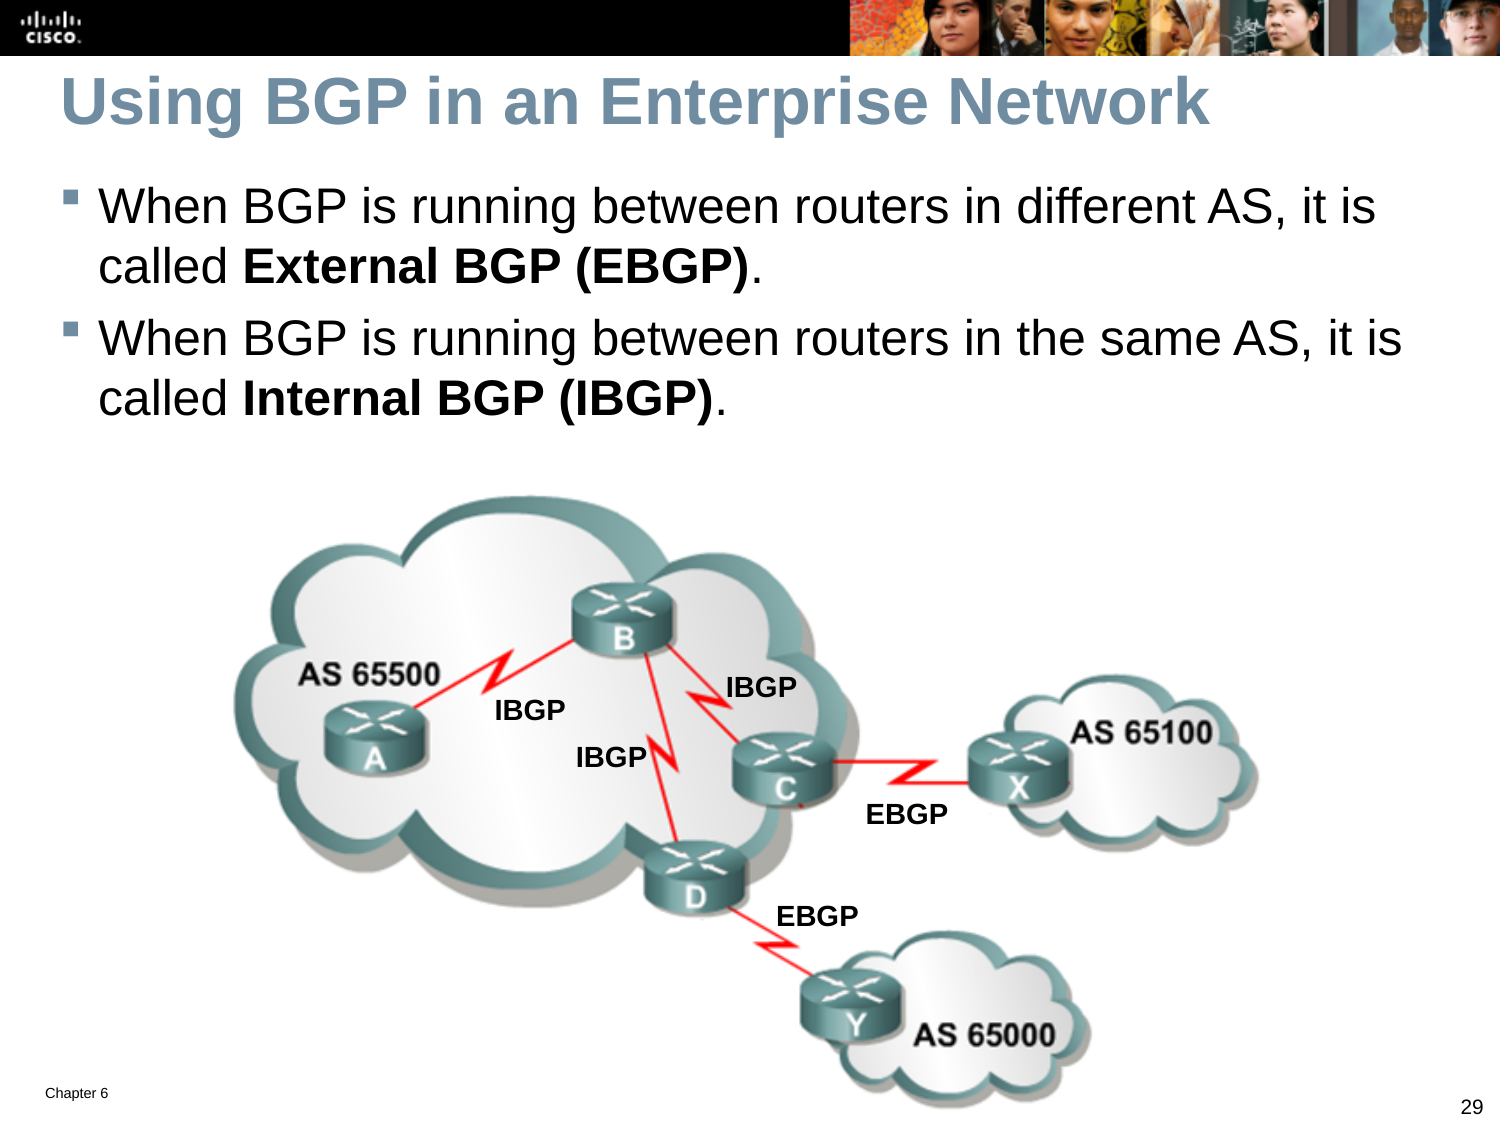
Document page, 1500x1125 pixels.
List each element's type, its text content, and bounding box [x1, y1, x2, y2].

picture [204, 493, 1267, 1125]
title Using BGP in an Enterprise Network [45, 59, 1444, 150]
picture [0, 0, 1500, 56]
list When BGP is running between routers in different AS, it is called External BGP (EBGP). When BGP is running between routers in the same AS, it is called Internal BGP (IBGP). [45, 166, 1444, 1061]
